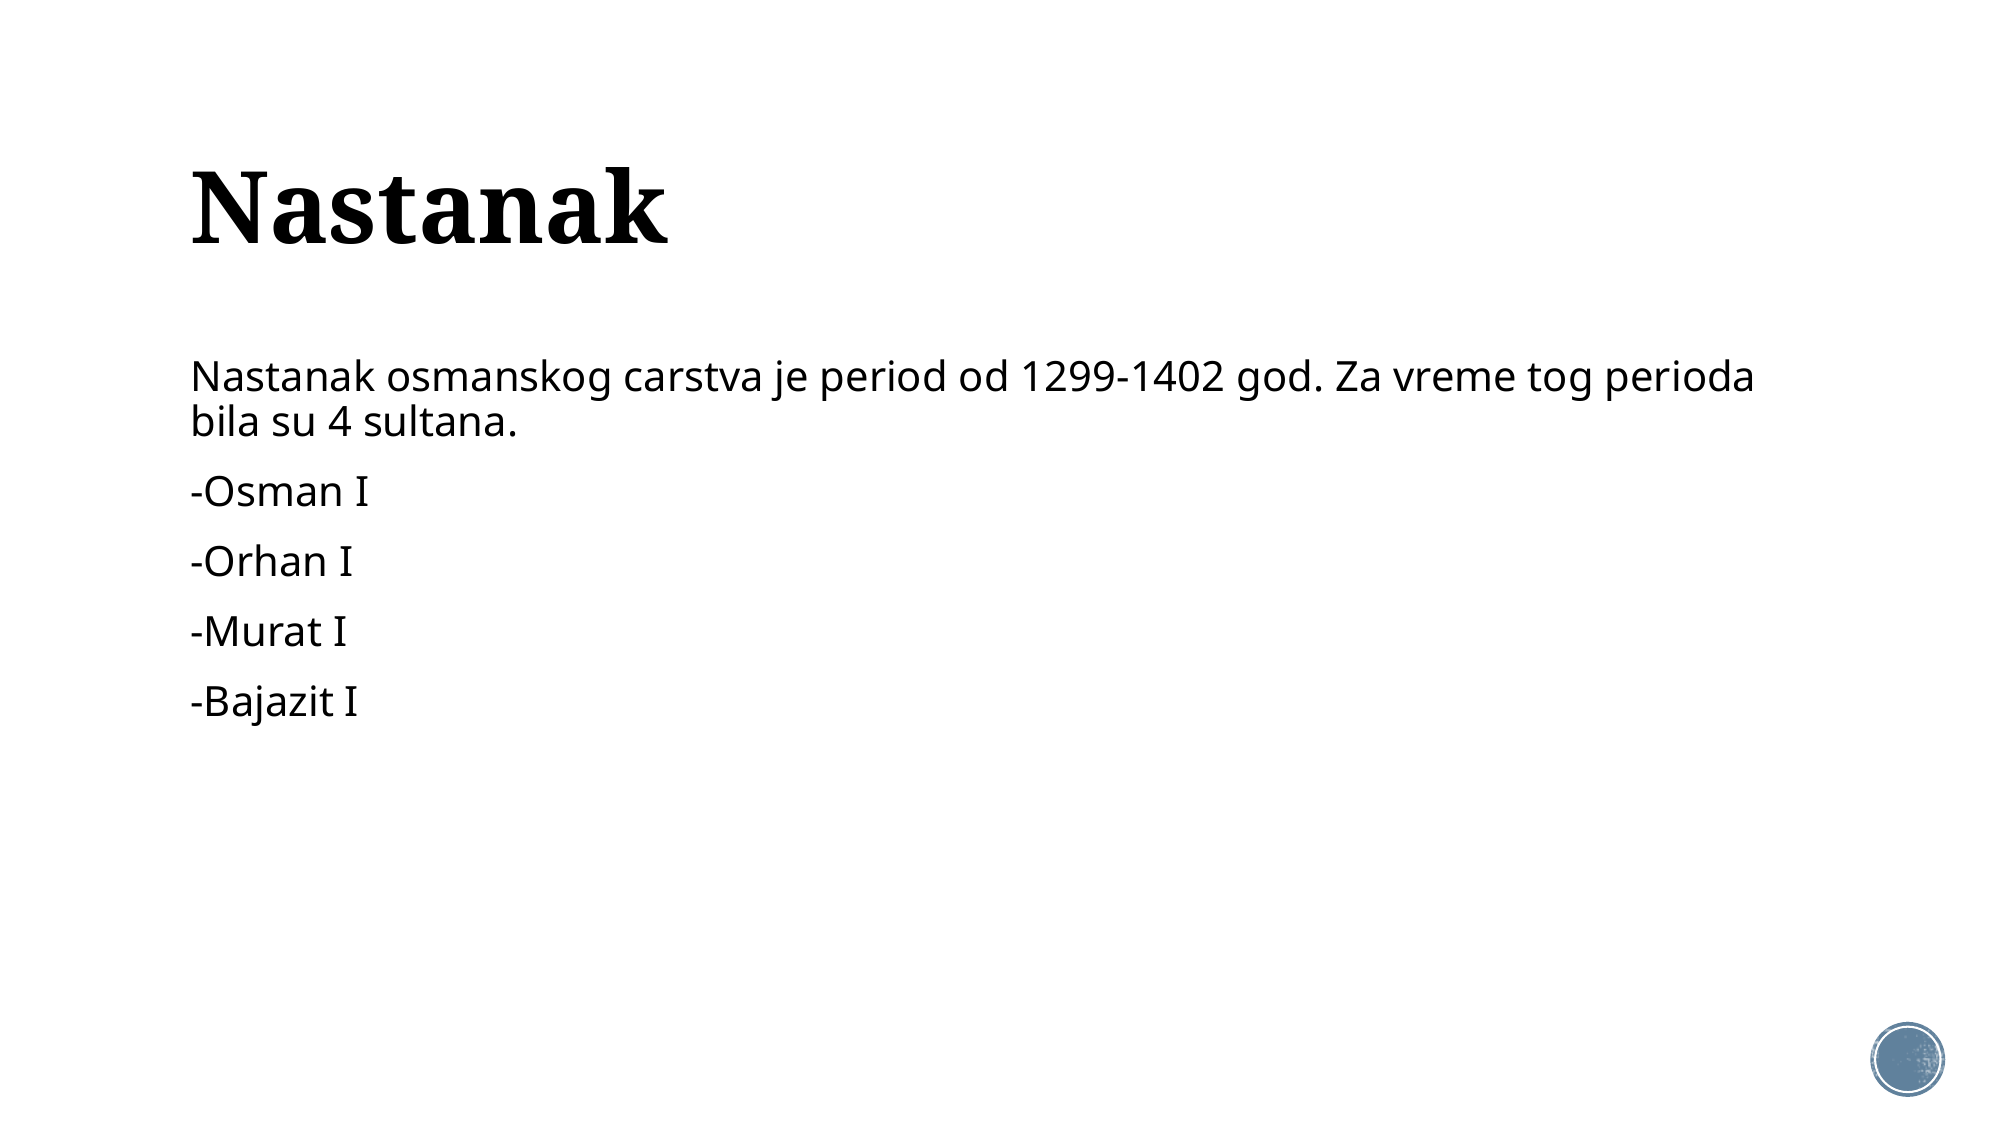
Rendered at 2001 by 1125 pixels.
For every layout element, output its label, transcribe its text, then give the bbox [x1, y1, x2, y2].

title Nastanak [175, 79, 1826, 344]
list Nastanak osmanskog carstva je period od 1299-1402 god. Za vreme tog perioda bila su 4 sultana. -Osman I -Orhan I -Murat I -Bajazit I [175, 348, 1826, 1013]
